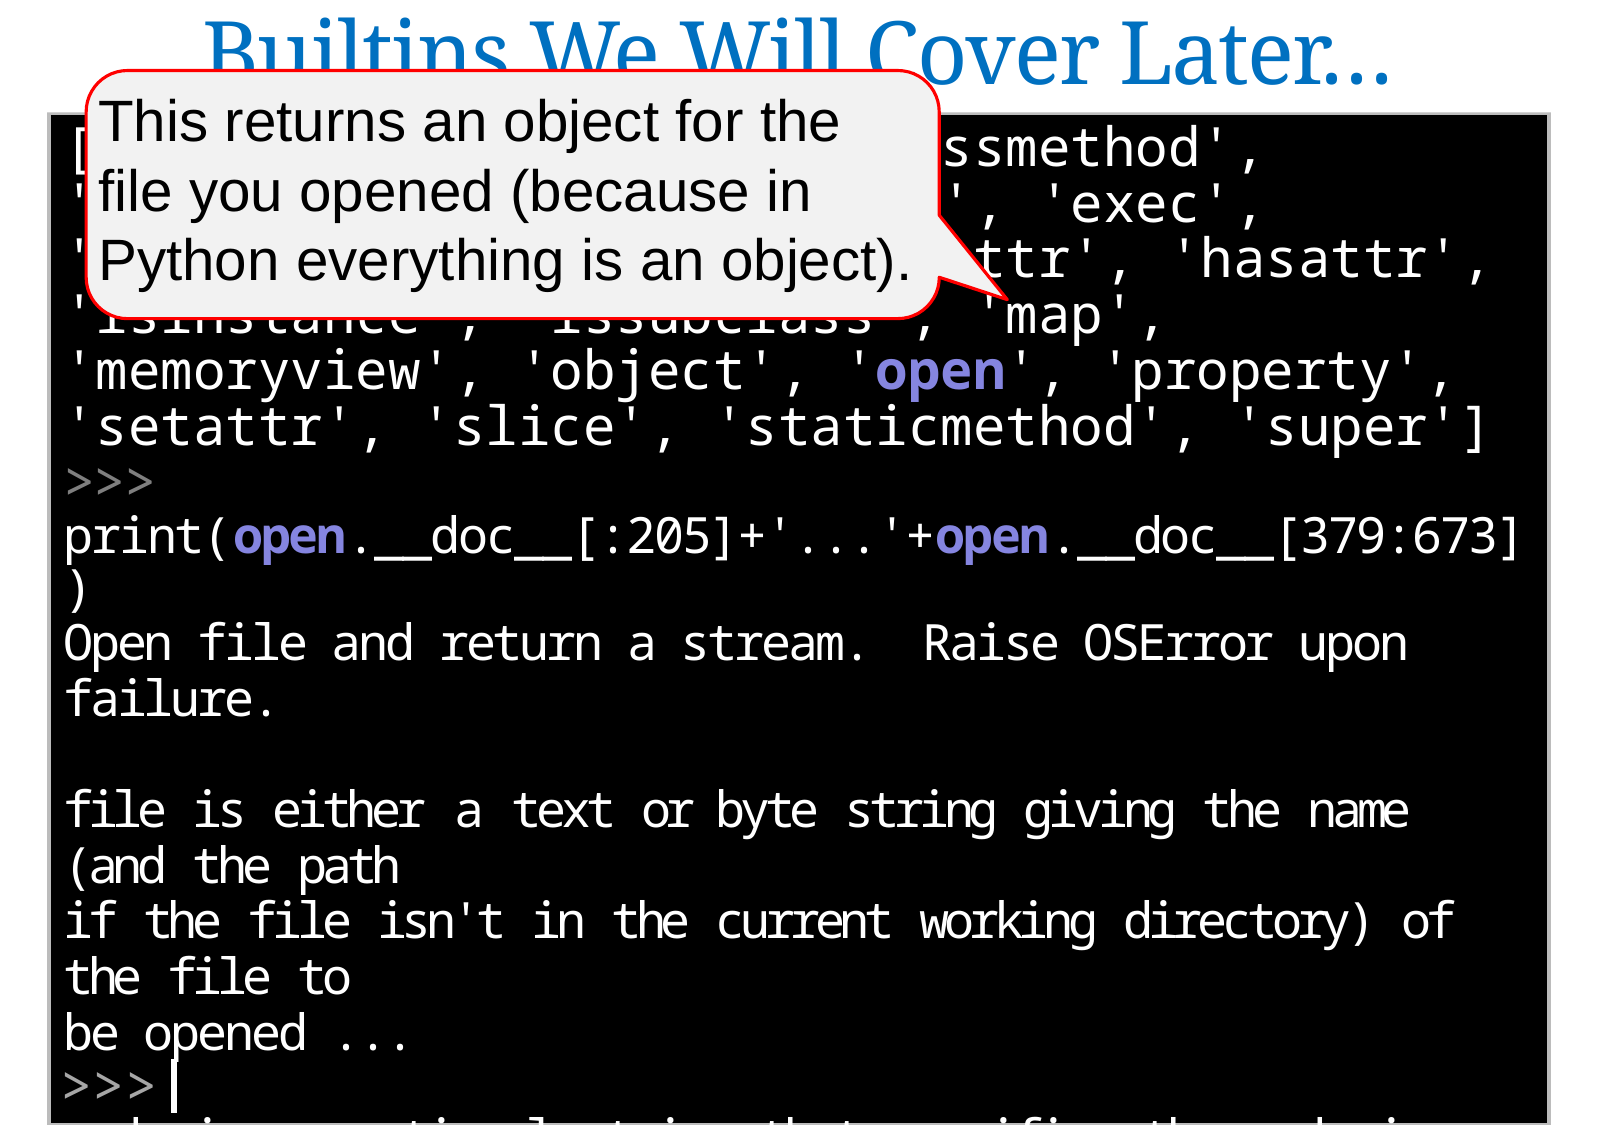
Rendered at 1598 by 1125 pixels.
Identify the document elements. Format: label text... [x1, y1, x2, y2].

text_box Builtins We Will Cover Later… [0, 0, 1597, 113]
text_box This returns an object for the file you opened (because in Python everything is an object). [86, 70, 1008, 319]
text_box ['bytearray', 'bytes', 'classmethod', 'compile', 'delattr', 'eval', 'exec', 'filter', 'frozenset', 'getattr', 'hasattr', 'isinstance', 'issubclass', 'map', 'memoryview', 'object', 'open', 'property', 'setattr', 'slice', 'staticmethod', 'super'] >>> print(open.__doc__[:205]+'...'+open.__doc__[379:673]) Open file and return a stream. Raise OSError upon failure. file is either a text or byte string giving the name (and the path if the file isn't in the current working directory) of the file to be opened ... mode is an optional string that specifies the mode in which the file is opened. It defaults to 'r' which means open for reading in text mode. Other common values are 'w' for writing (truncating the file if it already exists), 'x' for creating and writing to a new file, and 'a' for appending [47, 113, 1551, 1125]
text_box >>> [45, 1043, 173, 1124]
